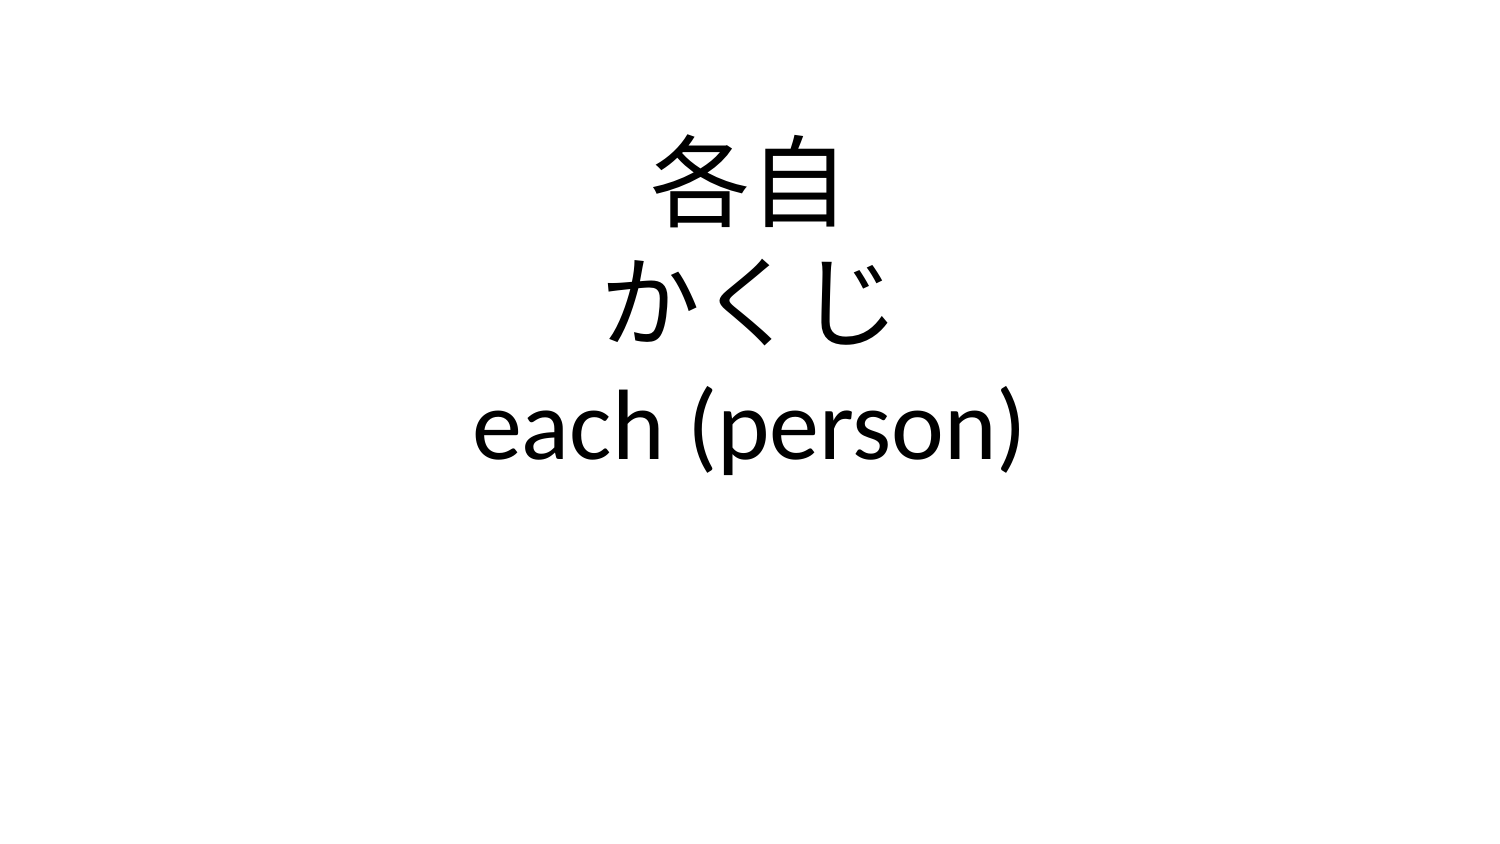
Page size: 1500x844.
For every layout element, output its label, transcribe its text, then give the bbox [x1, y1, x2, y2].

text_box 各自 かくじ each (person) [0, 149, 1500, 450]
